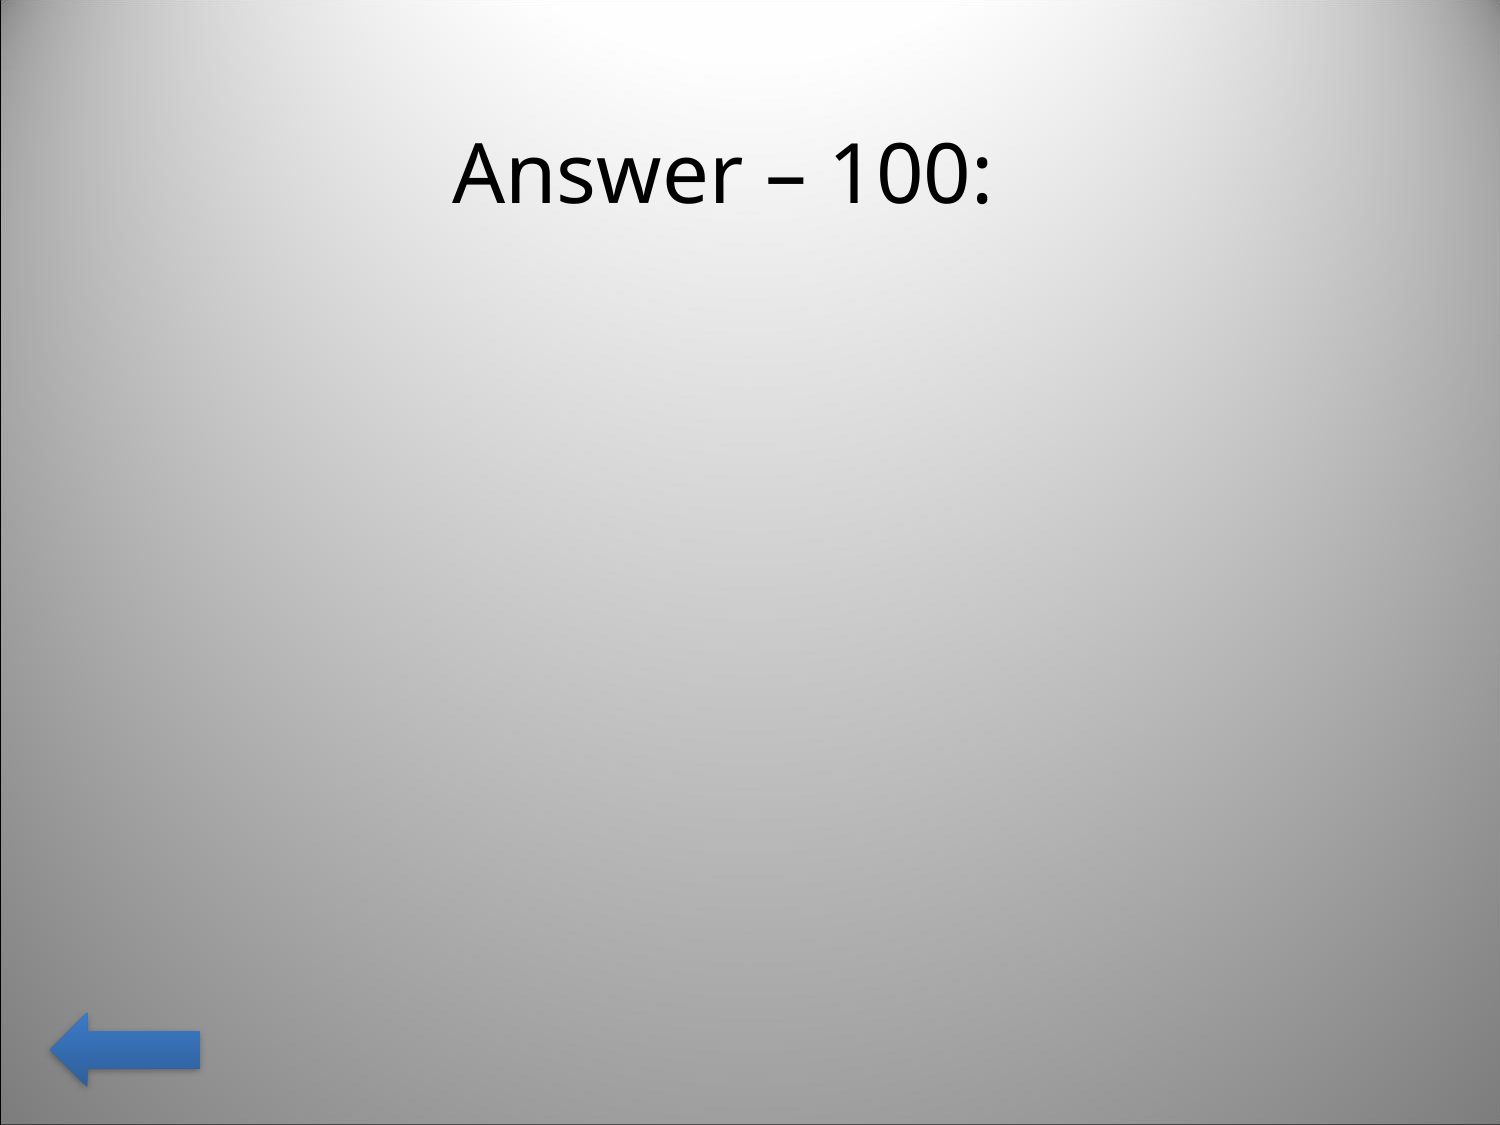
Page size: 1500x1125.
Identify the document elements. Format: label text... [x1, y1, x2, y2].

text_box Answer – 100: [437, 112, 1038, 228]
text_box [49, 1012, 200, 1088]
picture [0, 0, 1500, 1125]
